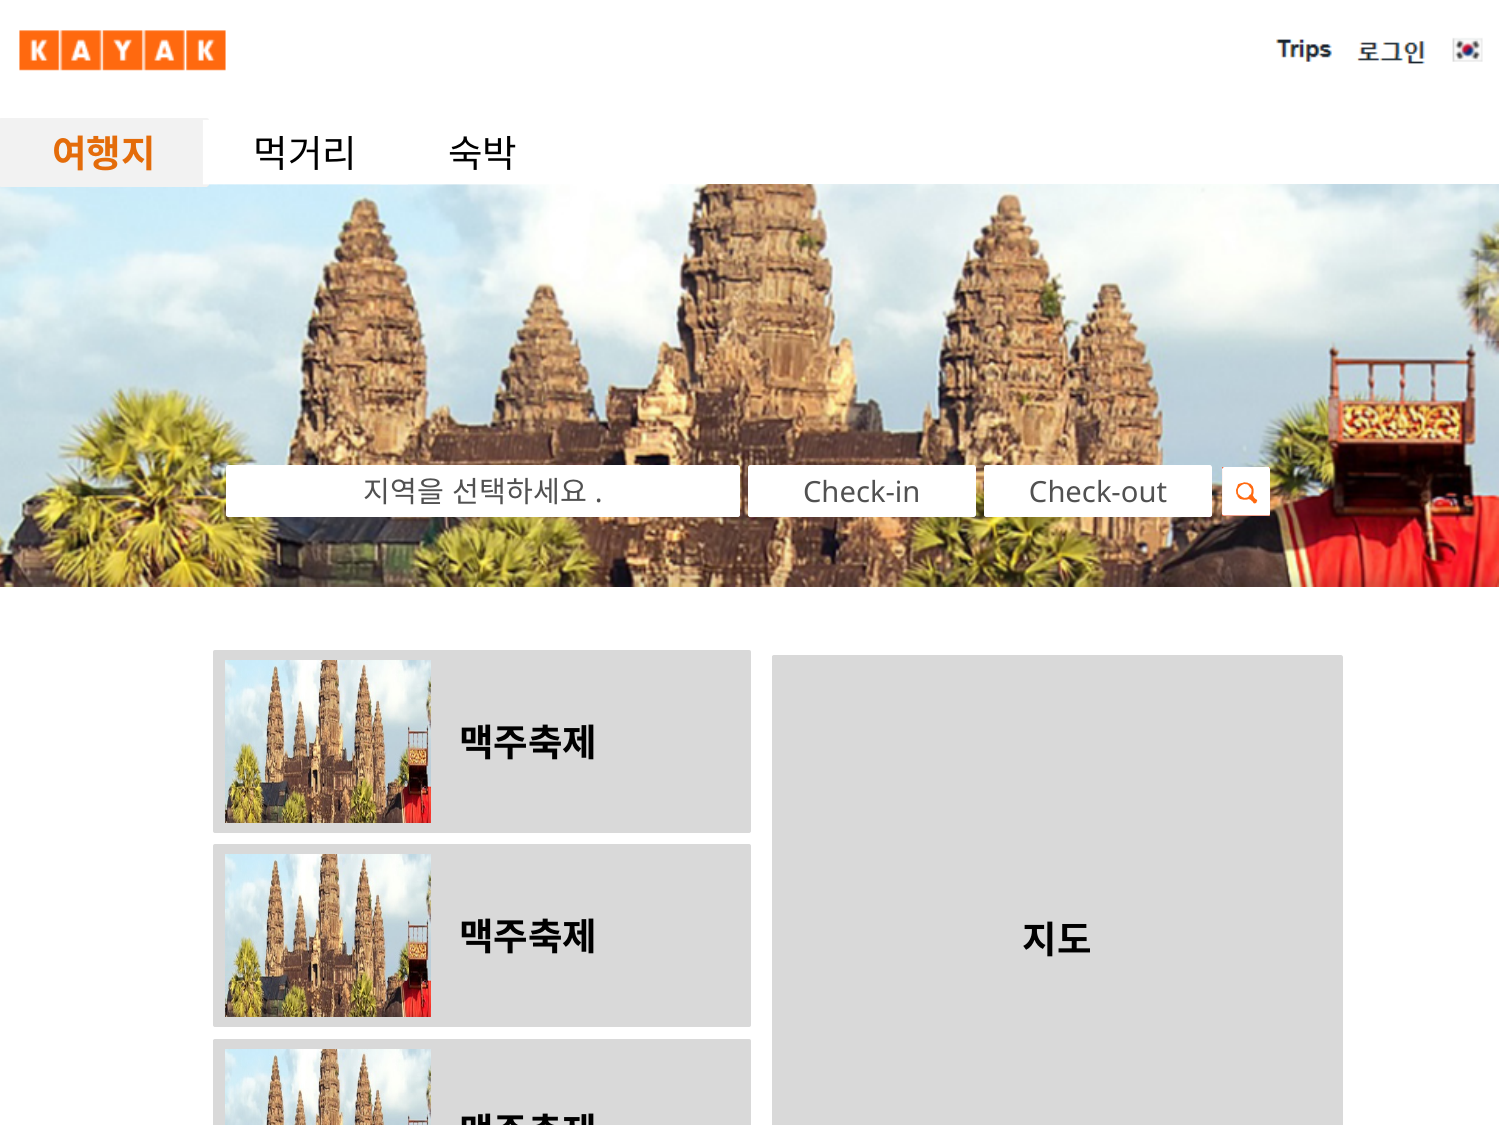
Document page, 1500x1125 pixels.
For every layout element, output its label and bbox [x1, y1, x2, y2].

text_box [0, 18, 1500, 1125]
